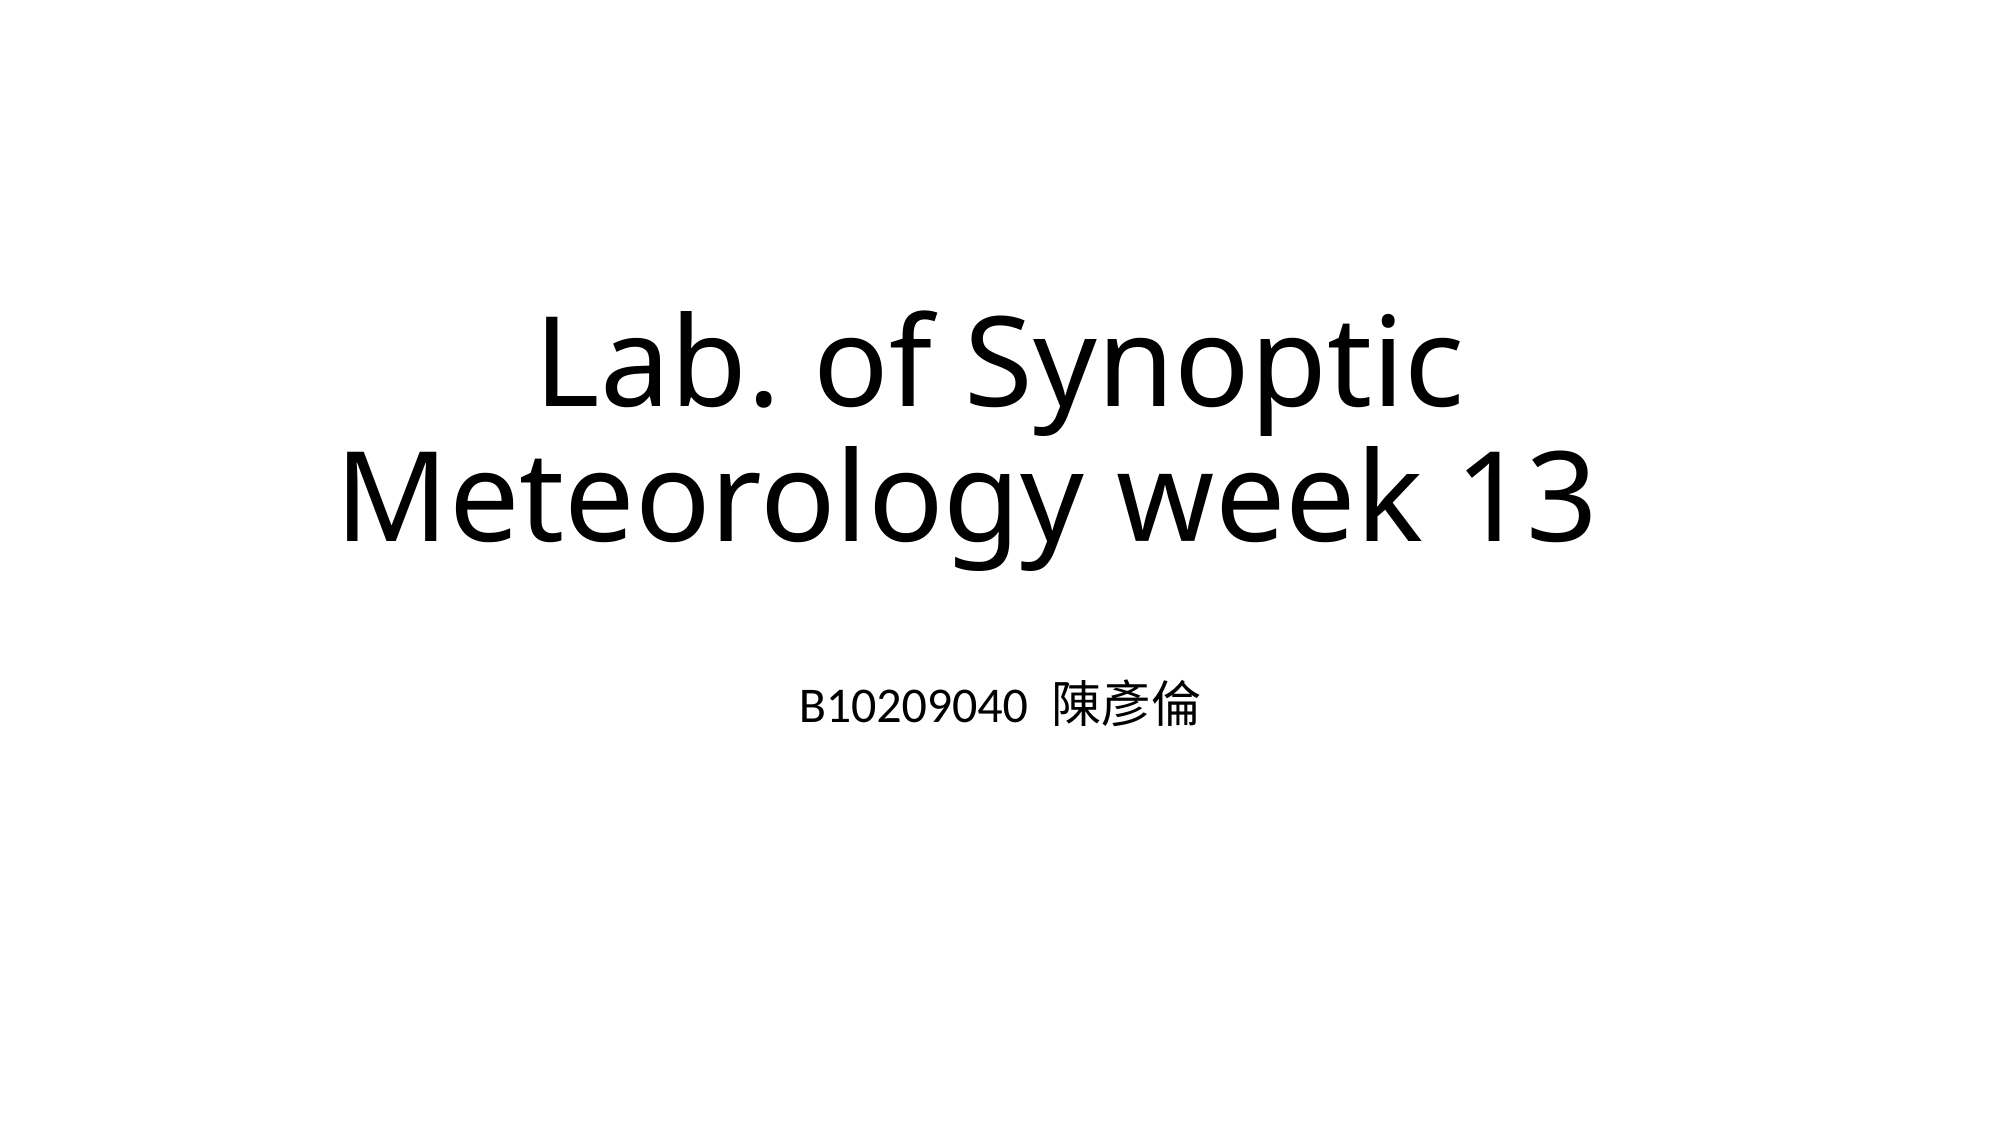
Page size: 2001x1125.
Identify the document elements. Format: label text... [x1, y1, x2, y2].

title Lab. of Synoptic Meteorology week 13 [249, 184, 1750, 576]
subtitle B10209040 陳彥倫 [249, 590, 1750, 863]
